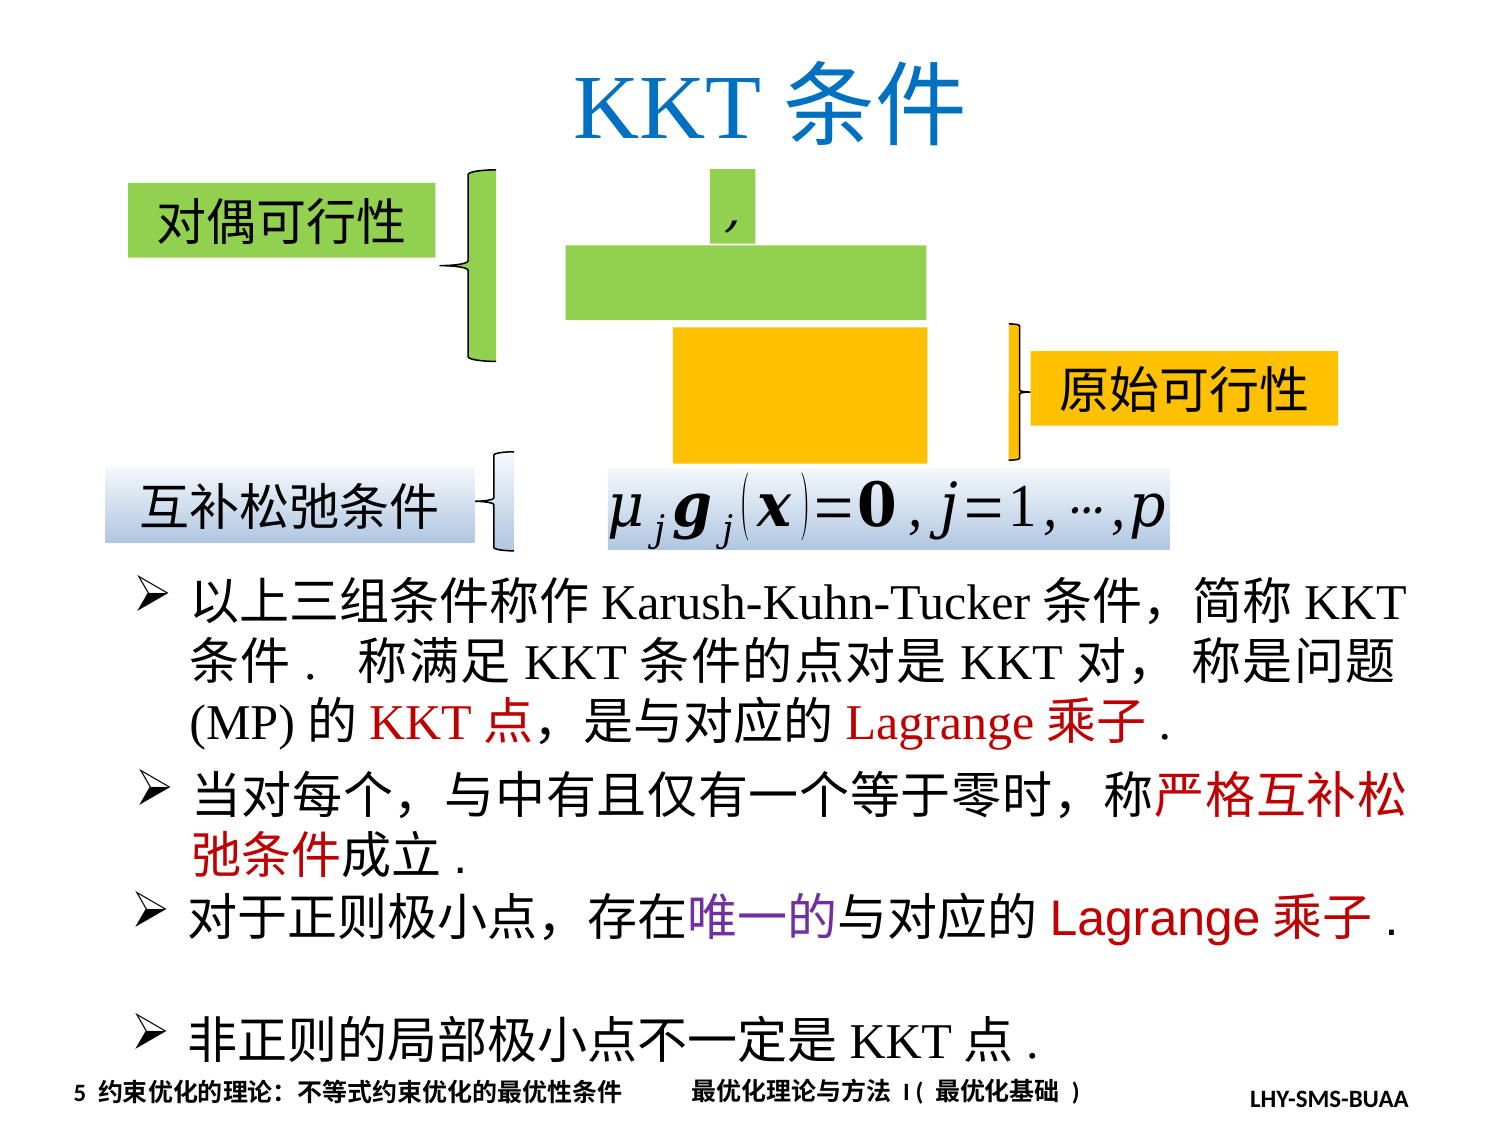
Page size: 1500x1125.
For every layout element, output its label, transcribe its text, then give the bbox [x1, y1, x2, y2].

text_box KKT条件 [79, 39, 1462, 165]
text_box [127, 169, 497, 362]
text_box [1008, 323, 1339, 461]
text_box 非正则的局部极小点不一定是KKT点. [116, 1000, 1081, 1076]
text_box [104, 451, 515, 552]
